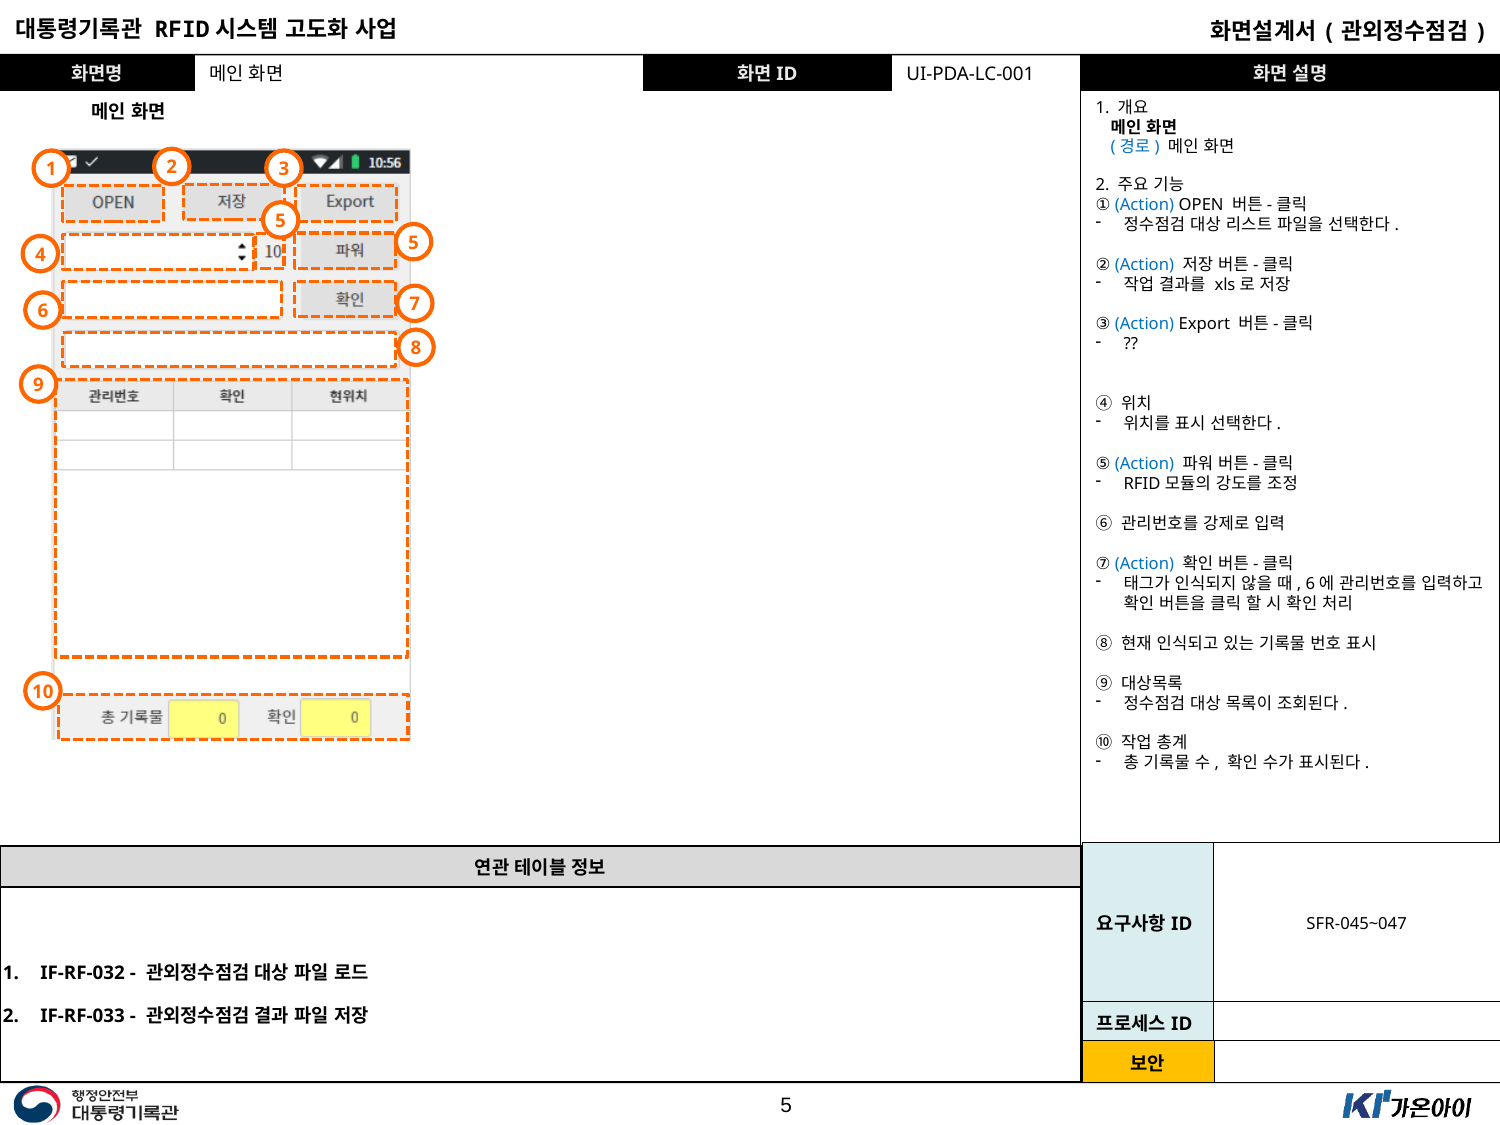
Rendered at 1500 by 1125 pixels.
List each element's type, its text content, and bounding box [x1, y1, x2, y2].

table_header SFR-045~047 [1214, 843, 1500, 1001]
text_box 8 [415, 329, 434, 365]
table_header [1215, 1041, 1500, 1082]
table_header 연관 테이블 정보 [1, 847, 1080, 886]
text_box 7 [415, 285, 433, 321]
text_box 9 [20, 366, 46, 402]
text_box 5 [415, 224, 432, 260]
table_cell IF-RF-032 - 관외정수점검 대상 파일 로드 IF-RF-033 - 관외정수점검 결과 파일 저장 [1, 888, 1080, 1081]
table_cell 프로세스ID [1083, 1002, 1213, 1040]
text_box UI-PDA-LC-001 [891, 54, 1081, 91]
text_box 4 [22, 235, 46, 272]
text_box 6 [25, 292, 46, 328]
picture [13, 1085, 181, 1123]
text_box 1. 개요 메인 화면 (경로) 메인 화면 2. 주요 기능 ① (Action) OPEN 버튼-클릭 정수점검 대상 리스트 파일을 선택한다. ② (Action) 저장 버튼-클릭 작업 결과를 xls로 저장 ③ (Action) Export 버튼-클릭 ?? ④ 위치 위치를 표시 선택한다. ⑤ (Action) 파워 버튼-클릭 RFID모듈의 강도를 조정 ⑥ 관리번호를 강제로 입력 ⑦ (Action) 확인 버튼-클릭 태그가 인식되지 않을 때, 6에 관리번호를 입력하고 확인 버튼을 클릭 할 시 확인 처리 ⑧ 현재 인식되고 있는 기록물 번호 표시 ⑨ 대상목록 정수점검 대상 목록이 조회된다. ⑩ 작업 총계 총 기록물 수, 확인 수가 표시된다. [1080, 89, 1500, 845]
picture [51, 148, 411, 740]
table_header 보안 [1083, 1041, 1214, 1082]
text_box 10 [25, 673, 46, 709]
table_header 요구사항ID [1083, 843, 1213, 1001]
text_box 메인 화면 [194, 54, 644, 91]
picture [1342, 1088, 1473, 1118]
text_box 메인 화면 [76, 93, 987, 130]
table_cell [1214, 1002, 1500, 1040]
text_box 1 [33, 150, 48, 186]
